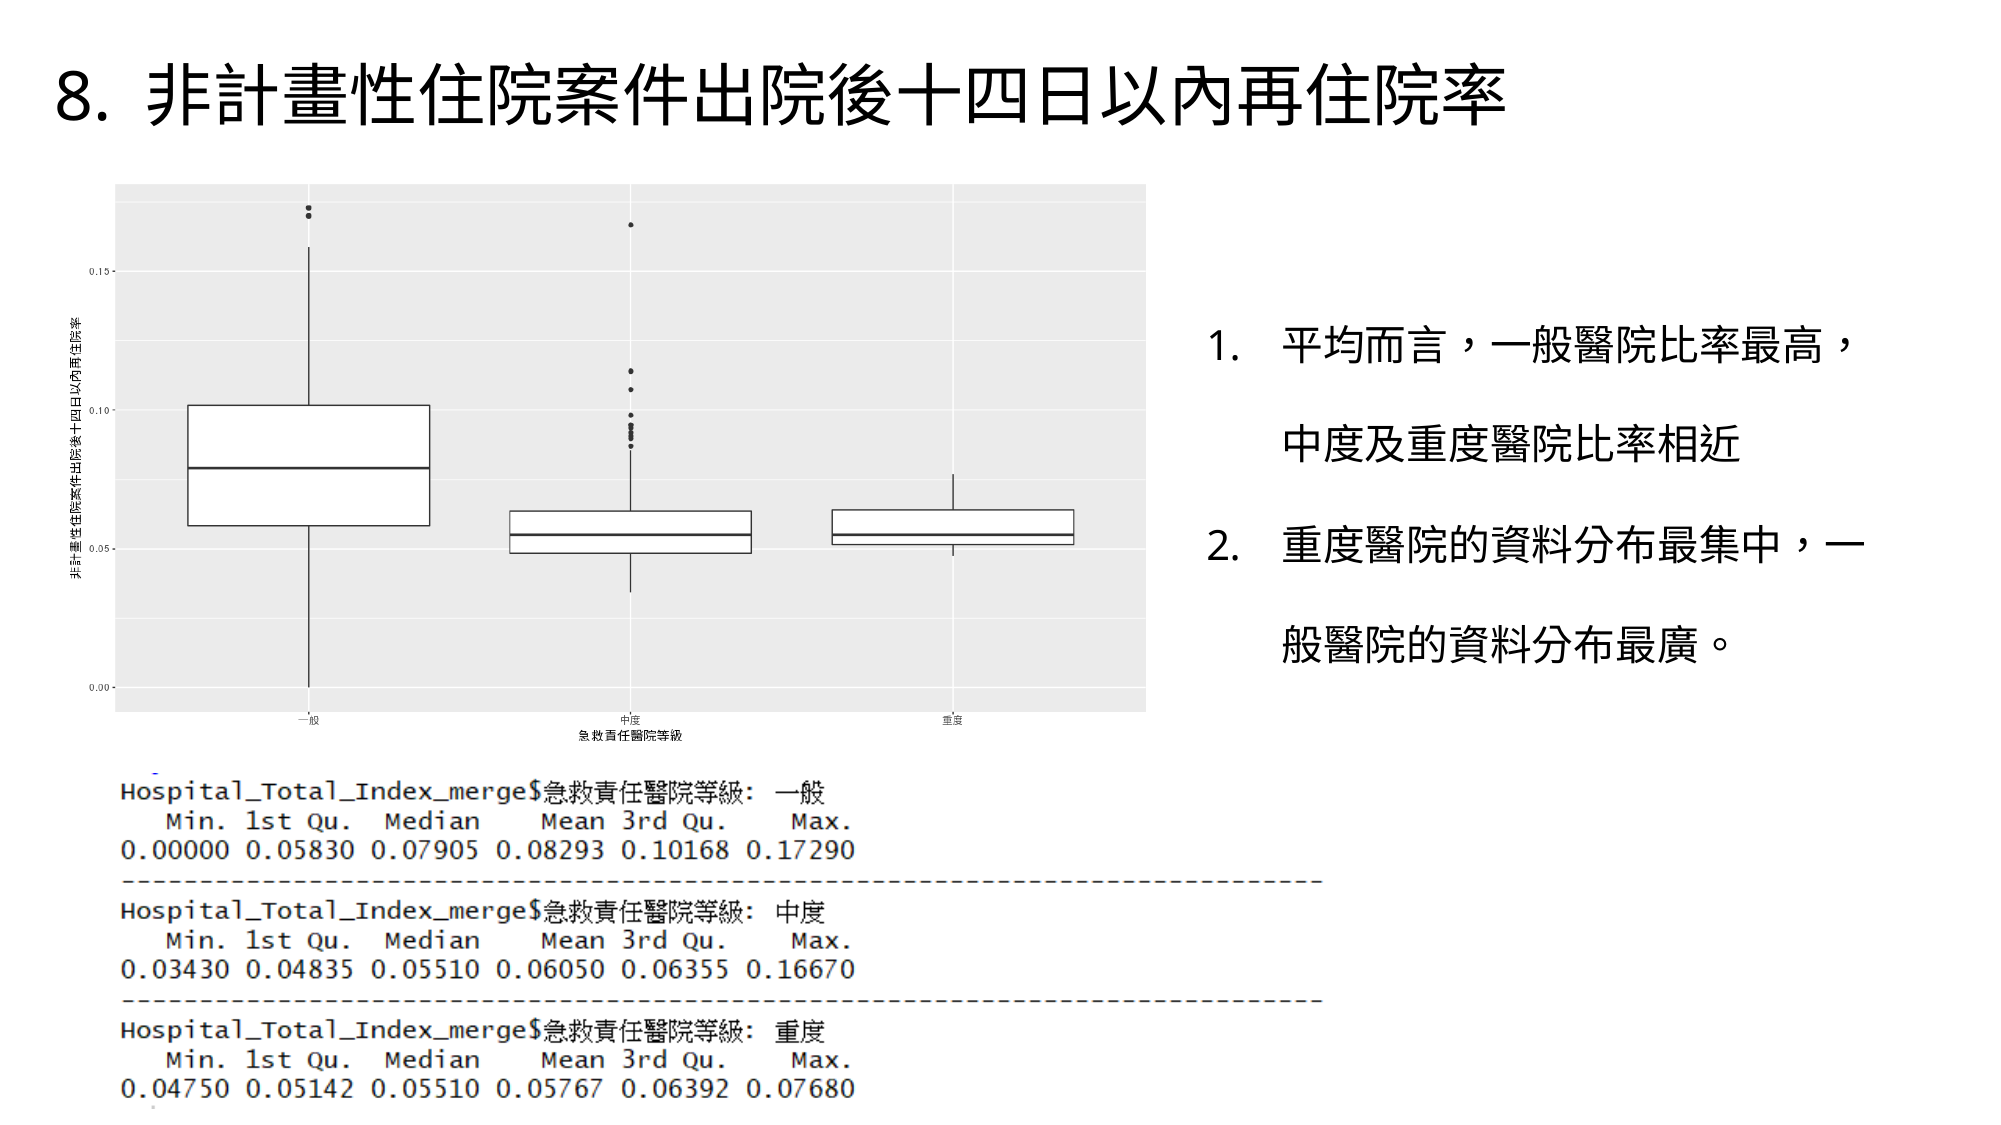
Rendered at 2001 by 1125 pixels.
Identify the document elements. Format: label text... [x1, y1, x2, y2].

text_box 平均而言，一般醫院比率最高，中度及重度醫院比率相近 重度醫院的資料分布最集中，一般醫院的資料分布最廣。 [1191, 260, 1914, 676]
title 8. 非計畫性住院案件出院後十四日以內再住院率 [39, 45, 1659, 152]
picture [116, 773, 1345, 1109]
picture [64, 177, 1152, 749]
